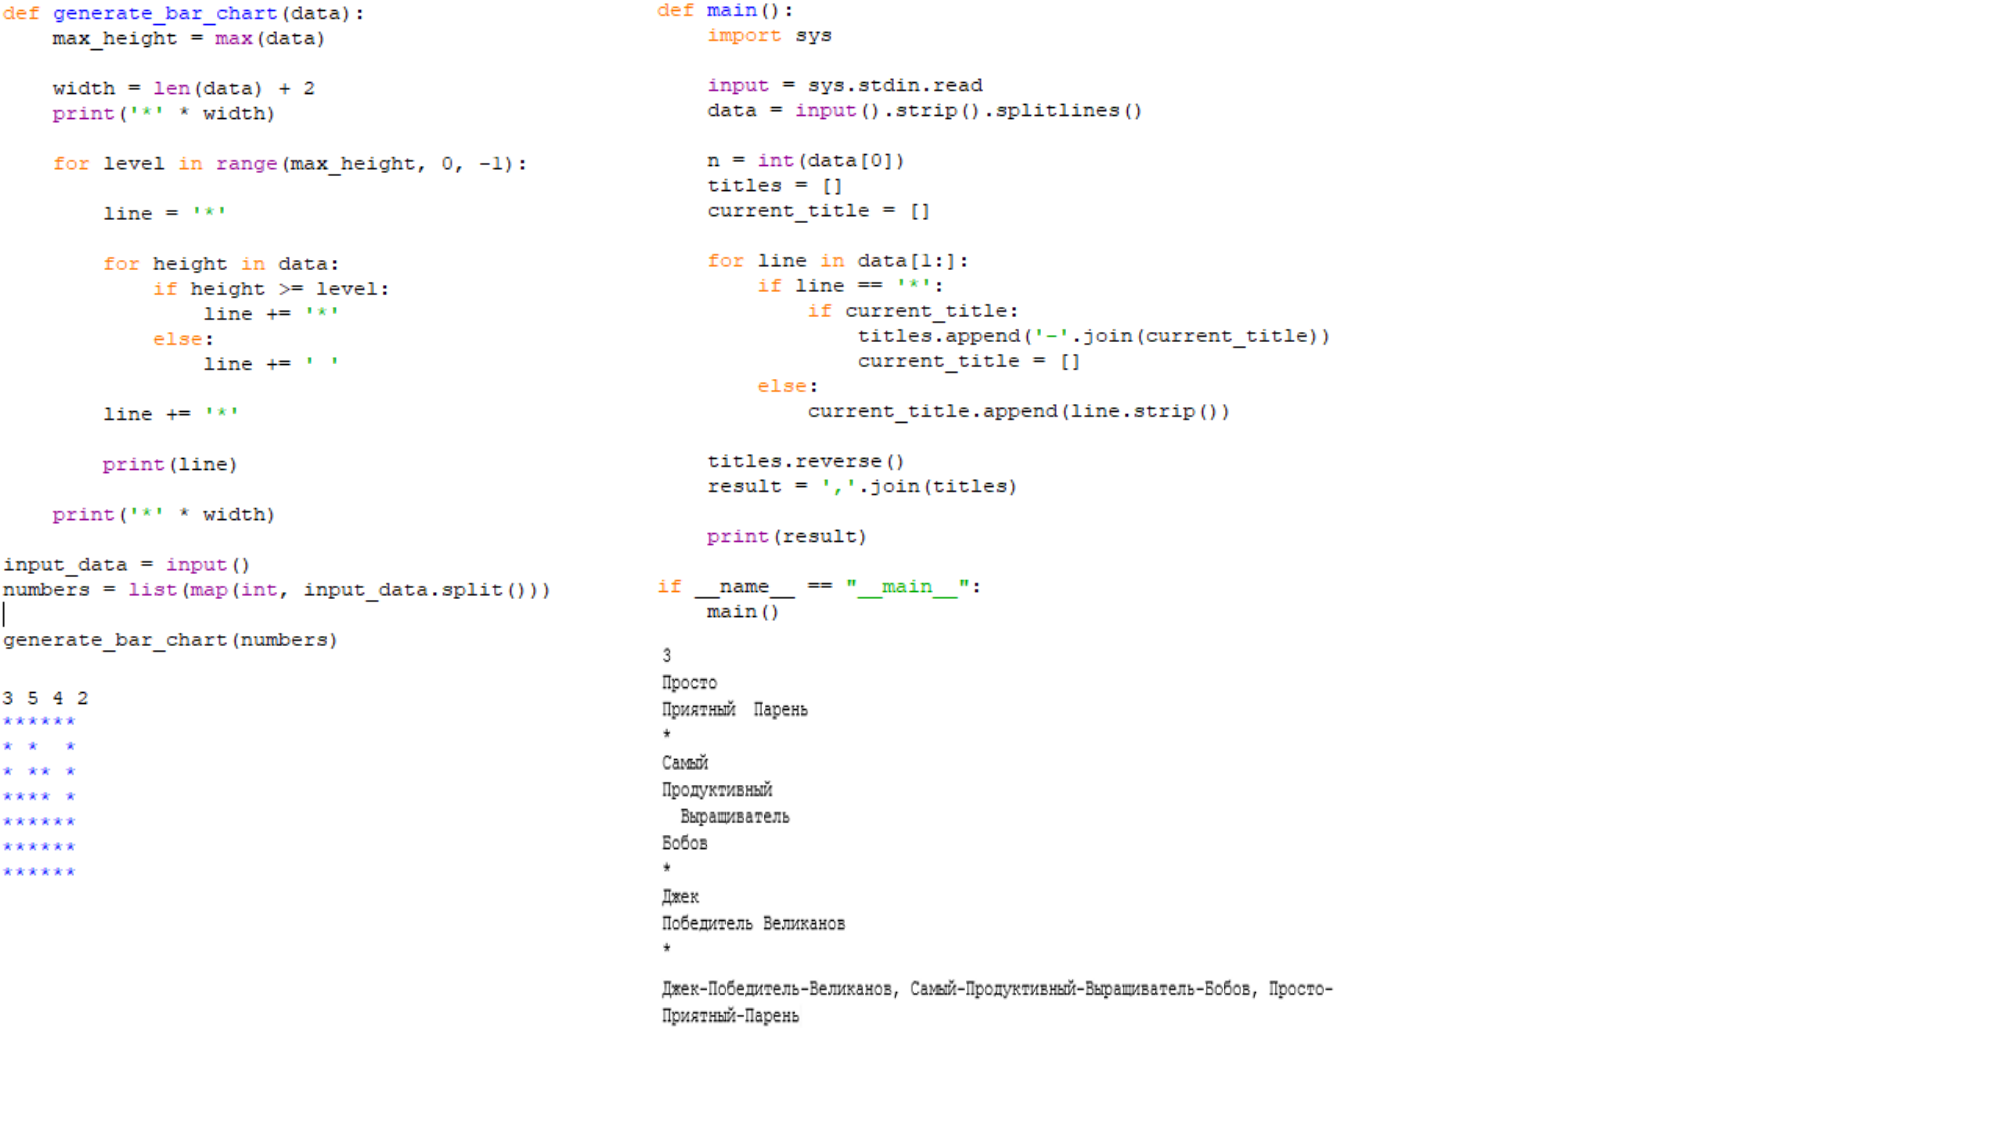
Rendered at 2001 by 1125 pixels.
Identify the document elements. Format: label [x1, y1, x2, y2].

picture [656, 0, 1344, 1043]
picture [0, 0, 565, 882]
